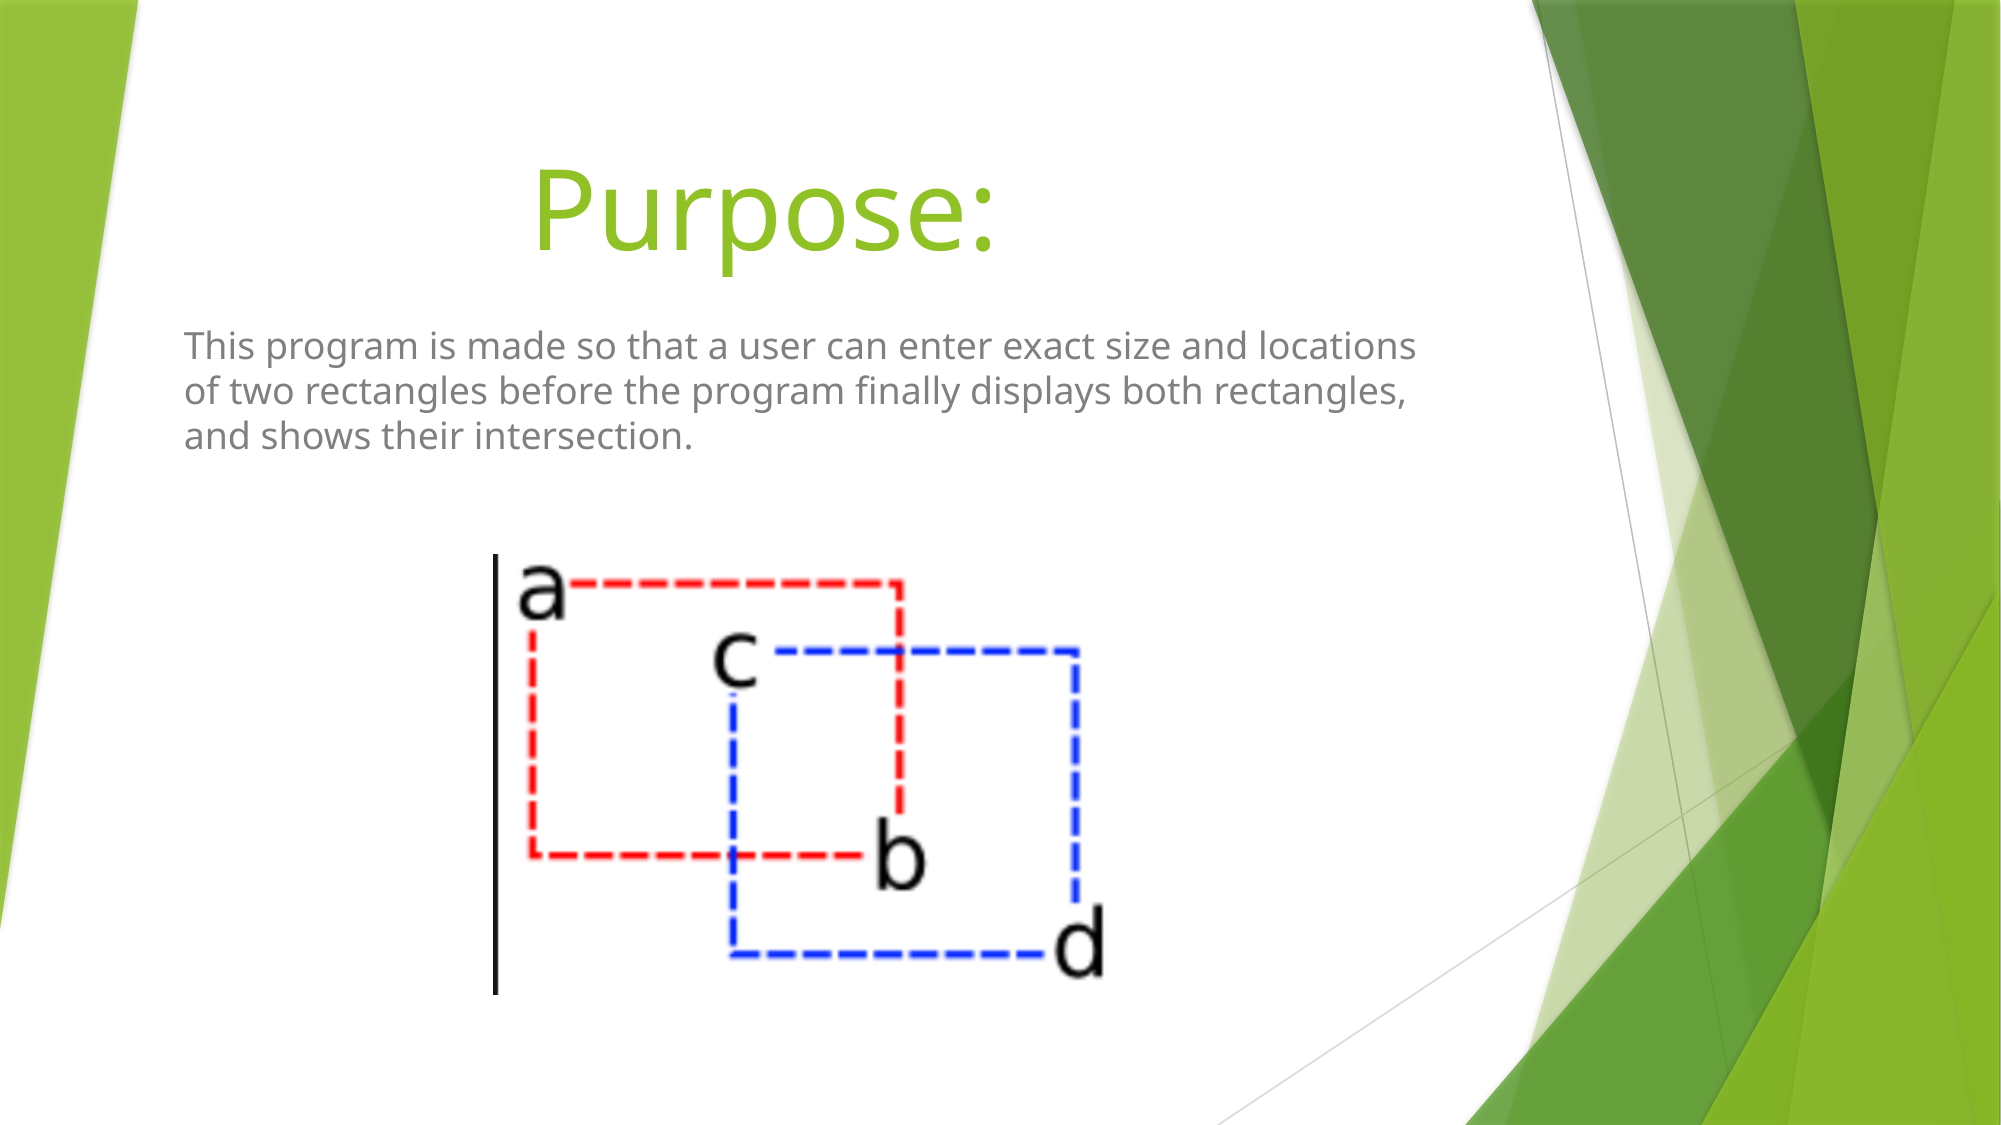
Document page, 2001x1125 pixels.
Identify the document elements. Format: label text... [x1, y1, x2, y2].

picture [492, 553, 1129, 996]
title Purpose: [0, 10, 1014, 281]
subtitle This program is made so that a user can enter exact size and locations of two rectangles before the program finally displays both rectangles, and shows their intersection. [168, 314, 1443, 495]
